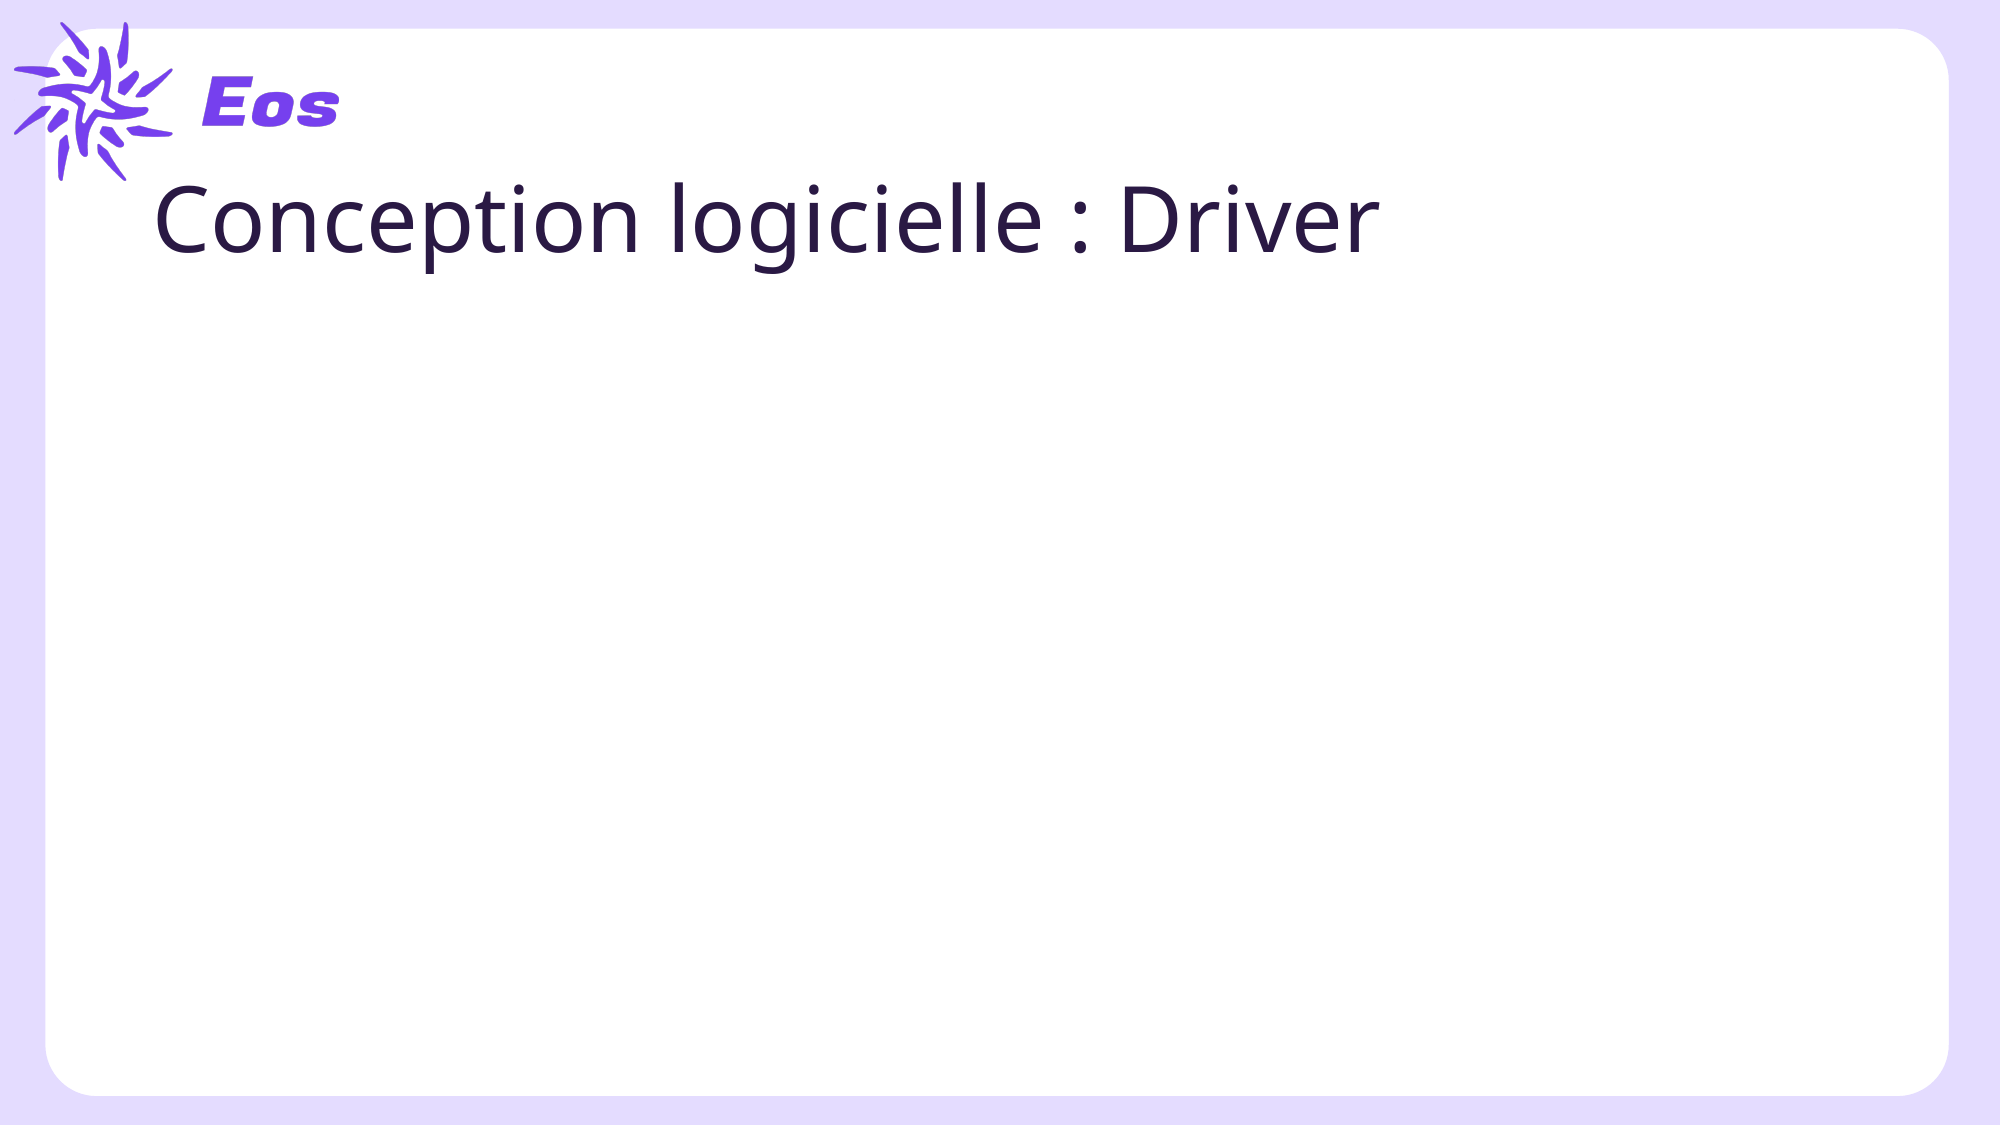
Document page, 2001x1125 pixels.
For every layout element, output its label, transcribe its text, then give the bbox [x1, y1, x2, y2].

title Conception logicielle : Driver [137, 158, 1863, 288]
picture [14, 22, 339, 181]
